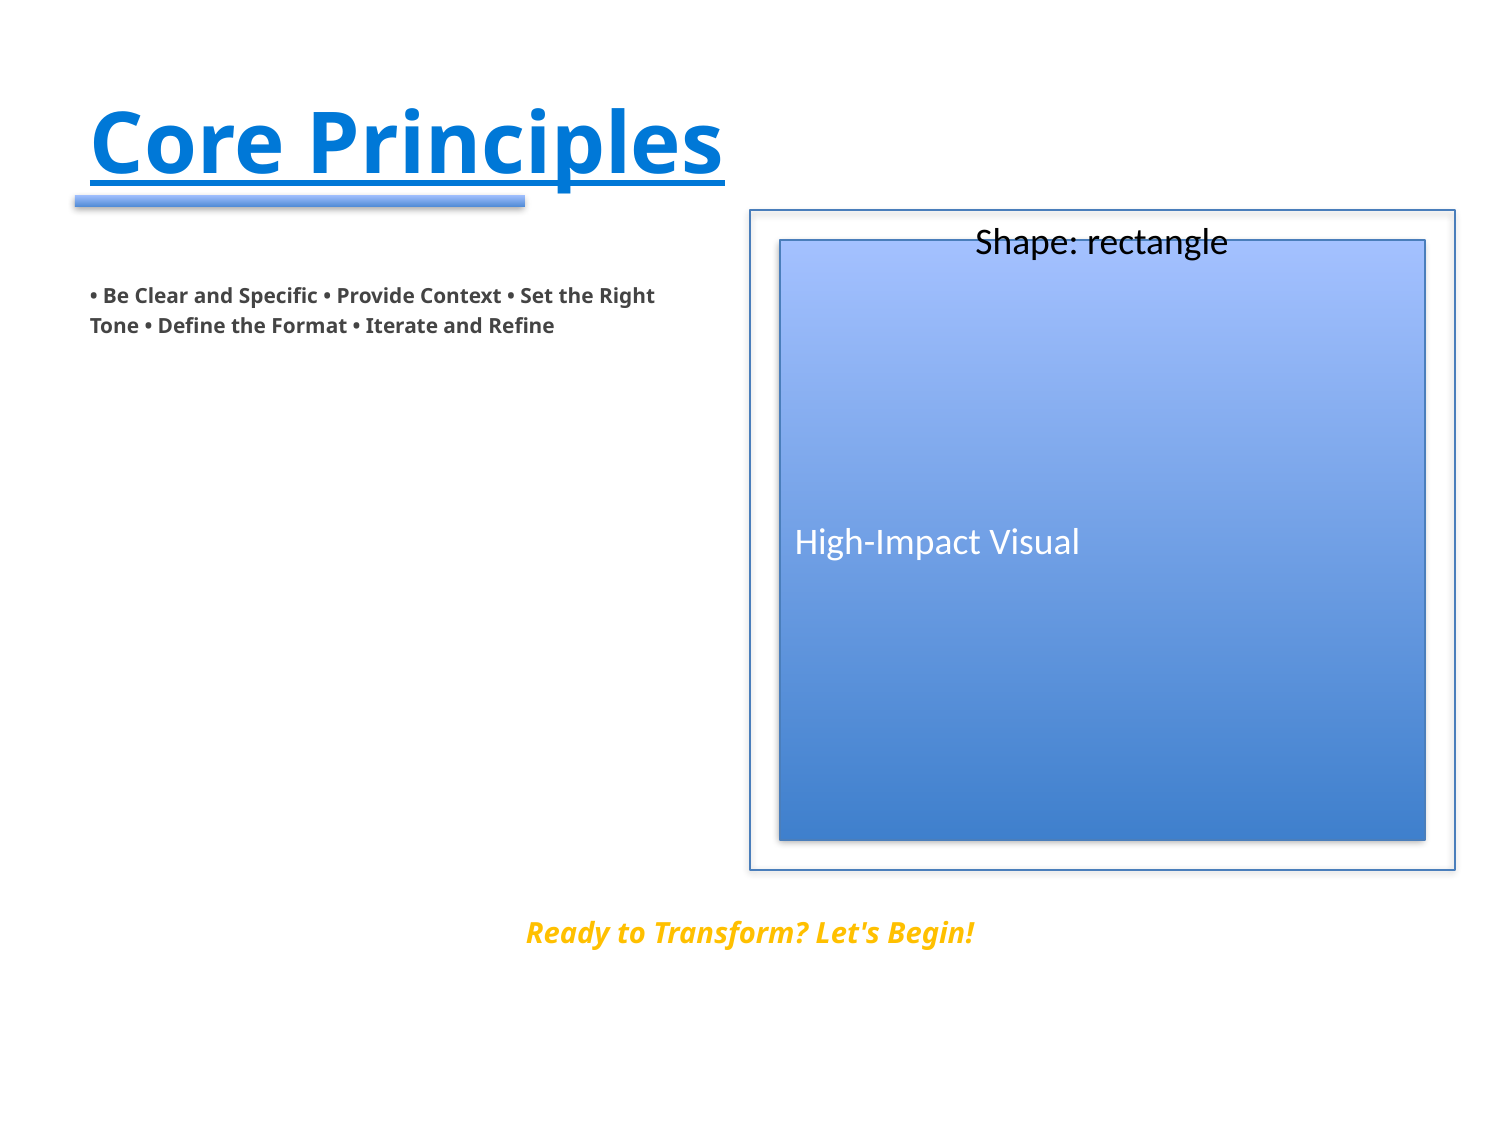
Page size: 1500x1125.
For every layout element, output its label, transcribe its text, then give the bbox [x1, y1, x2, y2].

text_box Ready to Transform? Let's Begin! [299, 899, 1200, 957]
text_box • Be Clear and Specific • Provide Context • Set the Right Tone • Define the Format • Iterate and Refine [74, 269, 720, 345]
text_box Core Principles [74, 59, 1425, 198]
text_box [749, 209, 1456, 871]
text_box [74, 194, 526, 208]
text_box Shape: rectangle [960, 209, 1245, 270]
